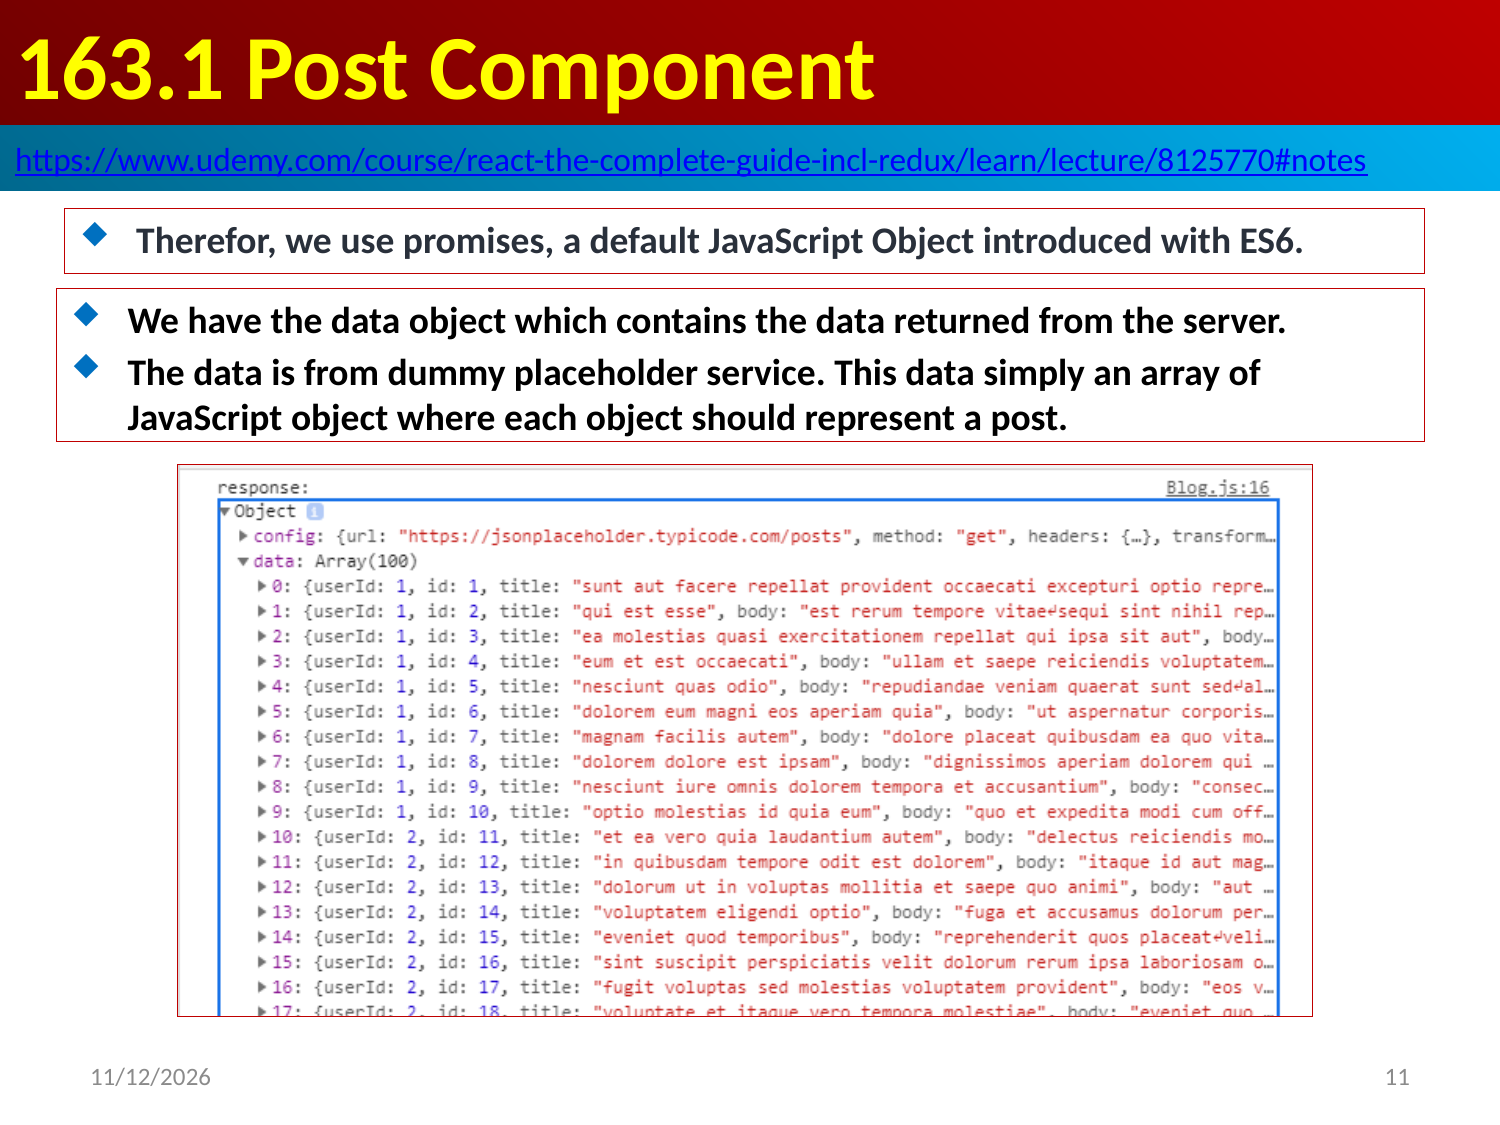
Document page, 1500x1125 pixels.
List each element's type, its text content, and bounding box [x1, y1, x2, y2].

text_box We have the data object which contains the data returned from the server. The data is from dummy placeholder service. This data simply an array of JavaScript object where each object should represent a post. [56, 288, 1425, 442]
picture [177, 464, 1313, 1017]
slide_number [75, 1042, 425, 1109]
slide_number 11 [1074, 1042, 1425, 1109]
text_box https://www.udemy.com/course/react-the-complete-guide-incl-redux/learn/lecture/8125770#notes [0, 125, 1500, 191]
subtitle Therefor, we use promises, a default JavaScript Object introduced with ES6. [64, 208, 1425, 274]
title 163.1 Post Component [0, 0, 1500, 125]
